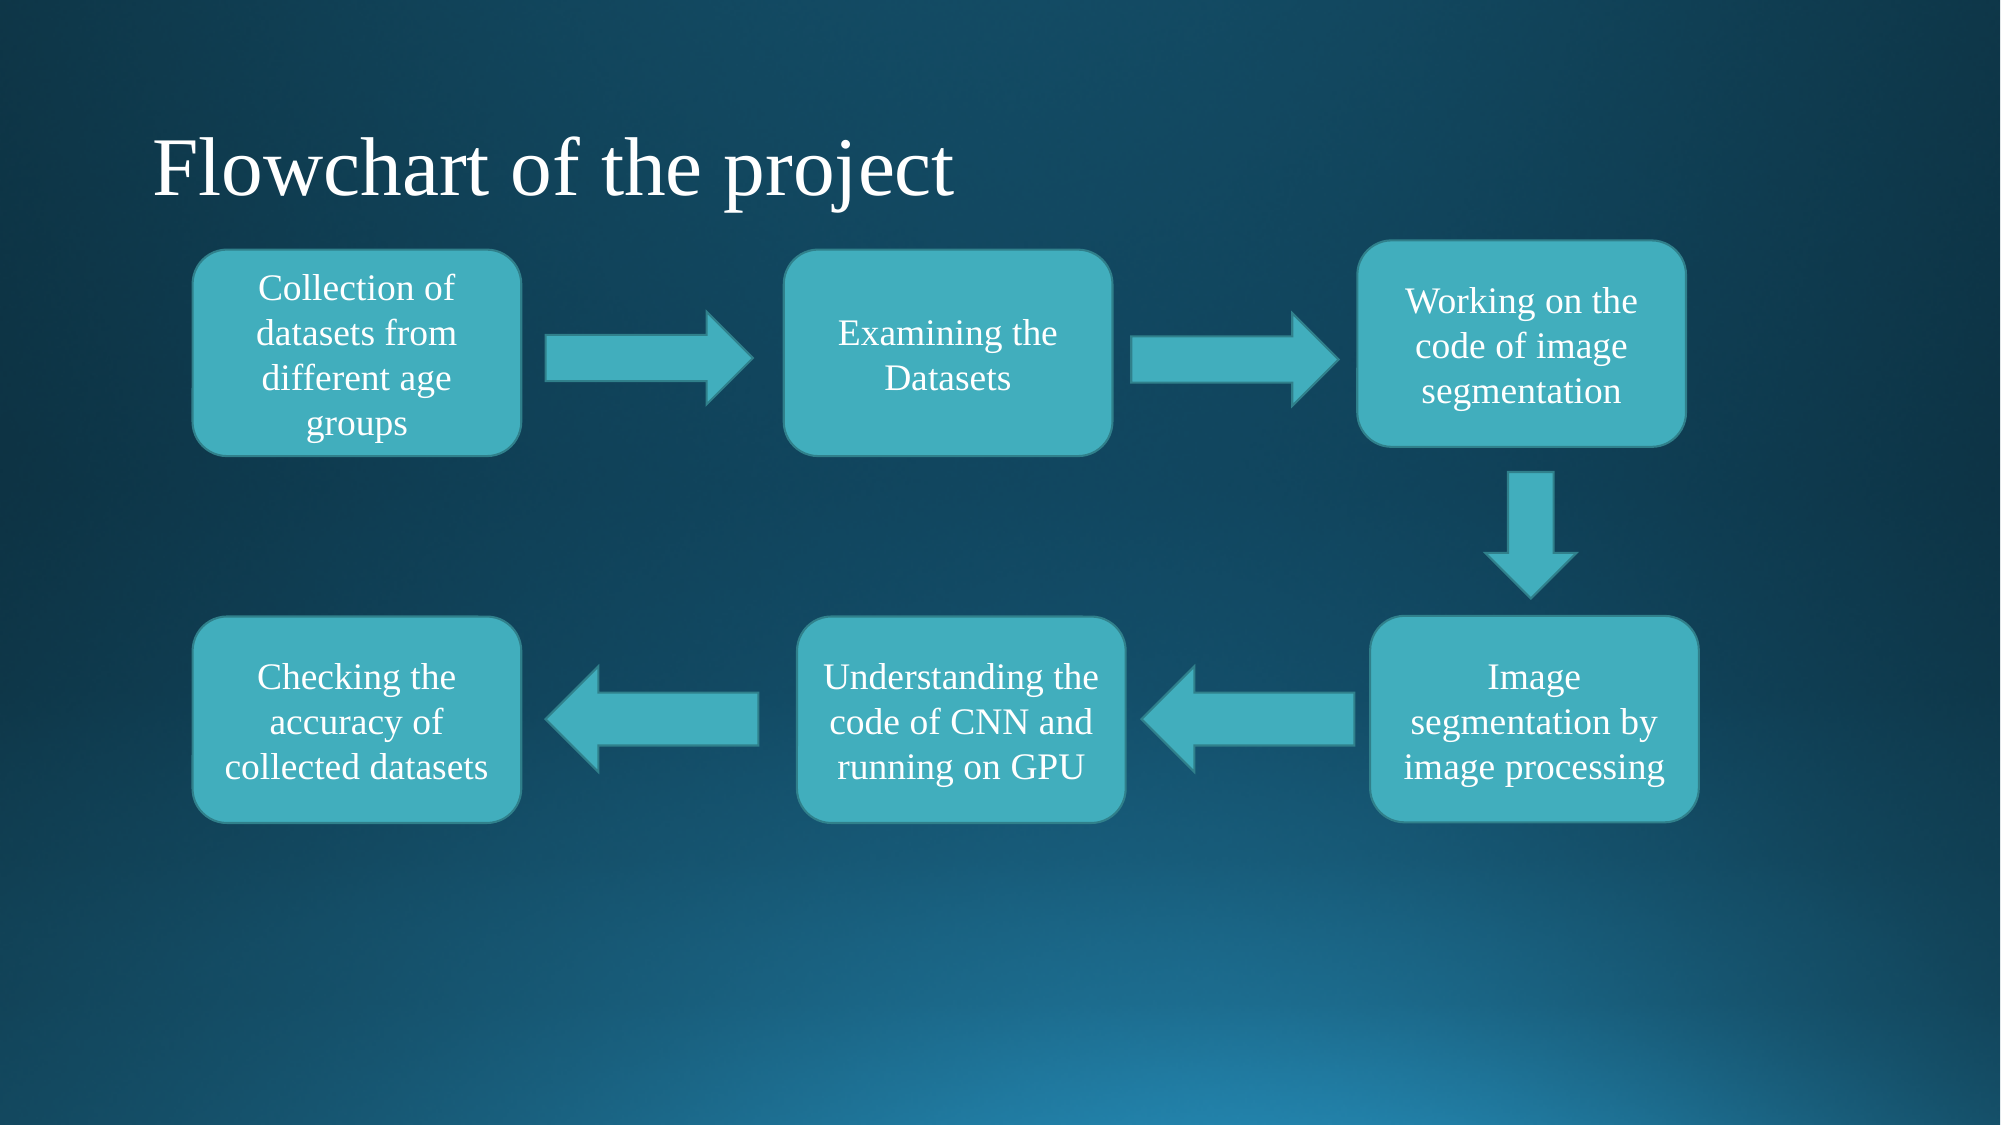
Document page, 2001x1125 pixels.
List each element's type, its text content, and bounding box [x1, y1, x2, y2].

text_box Examining the Datasets [782, 248, 1114, 458]
text_box Collection of datasets from different age groups [191, 248, 523, 458]
text_box Working on the code of image segmentation [1356, 239, 1688, 448]
text_box [1130, 310, 1341, 409]
text_box Checking the accuracy of collected datasets [191, 615, 523, 825]
text_box [1140, 663, 1356, 775]
picture [0, 0, 2001, 1125]
title Flowchart of the project [137, 59, 1863, 278]
text_box [544, 663, 760, 775]
text_box Understanding the code of CNN and running on GPU [795, 615, 1127, 825]
text_box [1482, 470, 1579, 600]
text_box Image segmentation by image processing [1369, 614, 1700, 824]
text_box [544, 309, 755, 407]
